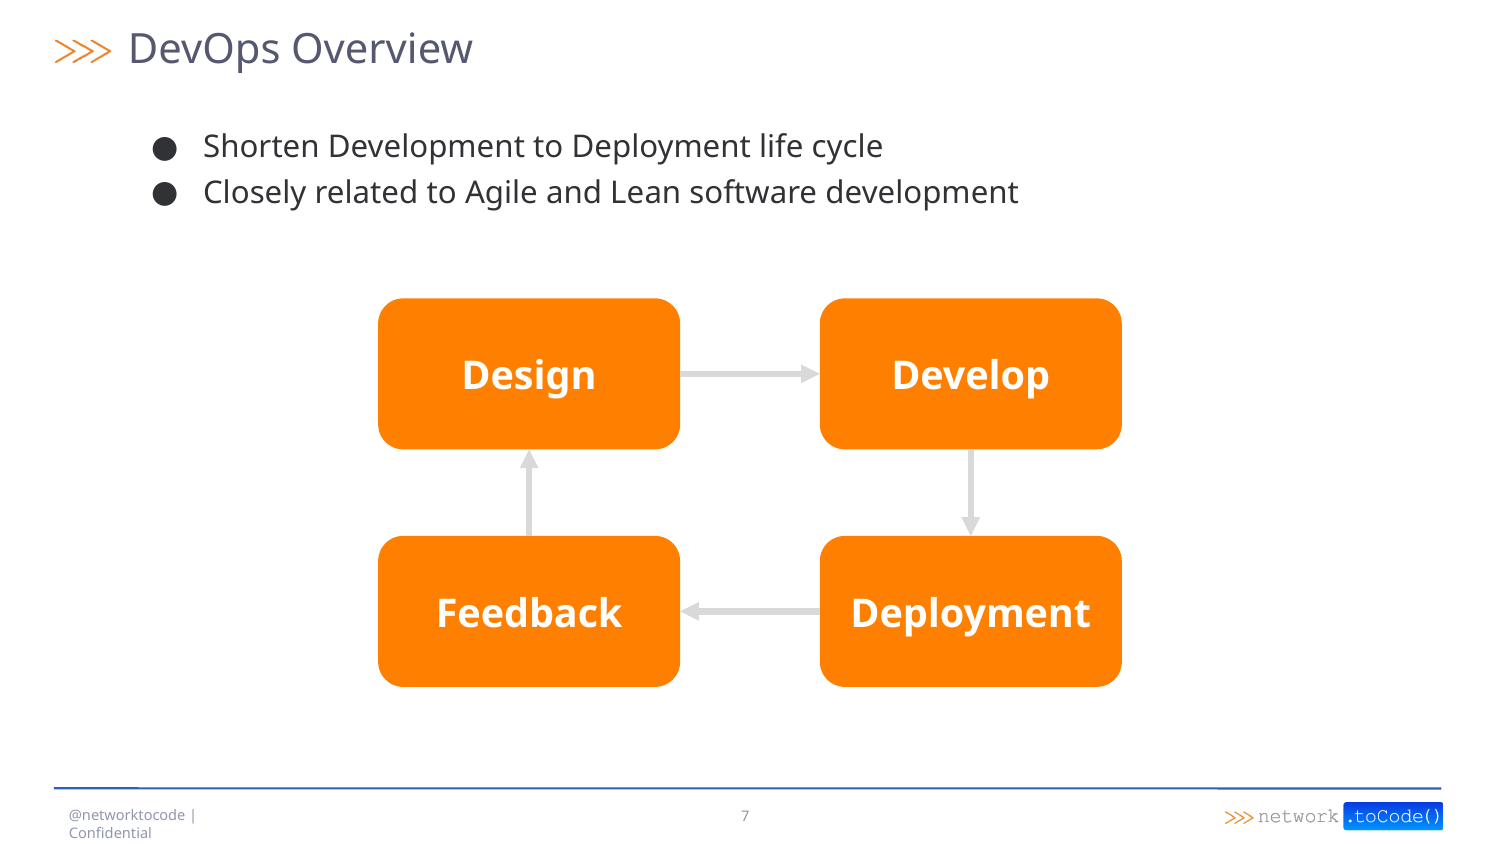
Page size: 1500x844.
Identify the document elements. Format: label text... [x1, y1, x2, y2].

text_box Shorten Development to Deployment life cycle Closely related to Agile and Lean software development [113, 103, 1387, 225]
text_box Deployment [819, 535, 1122, 687]
picture [53, 38, 112, 64]
text_box Design [378, 298, 681, 450]
text_box Develop [819, 298, 1122, 450]
title DevOps Overview [112, 21, 1442, 80]
picture [1225, 801, 1444, 831]
text_box Feedback [378, 535, 681, 687]
